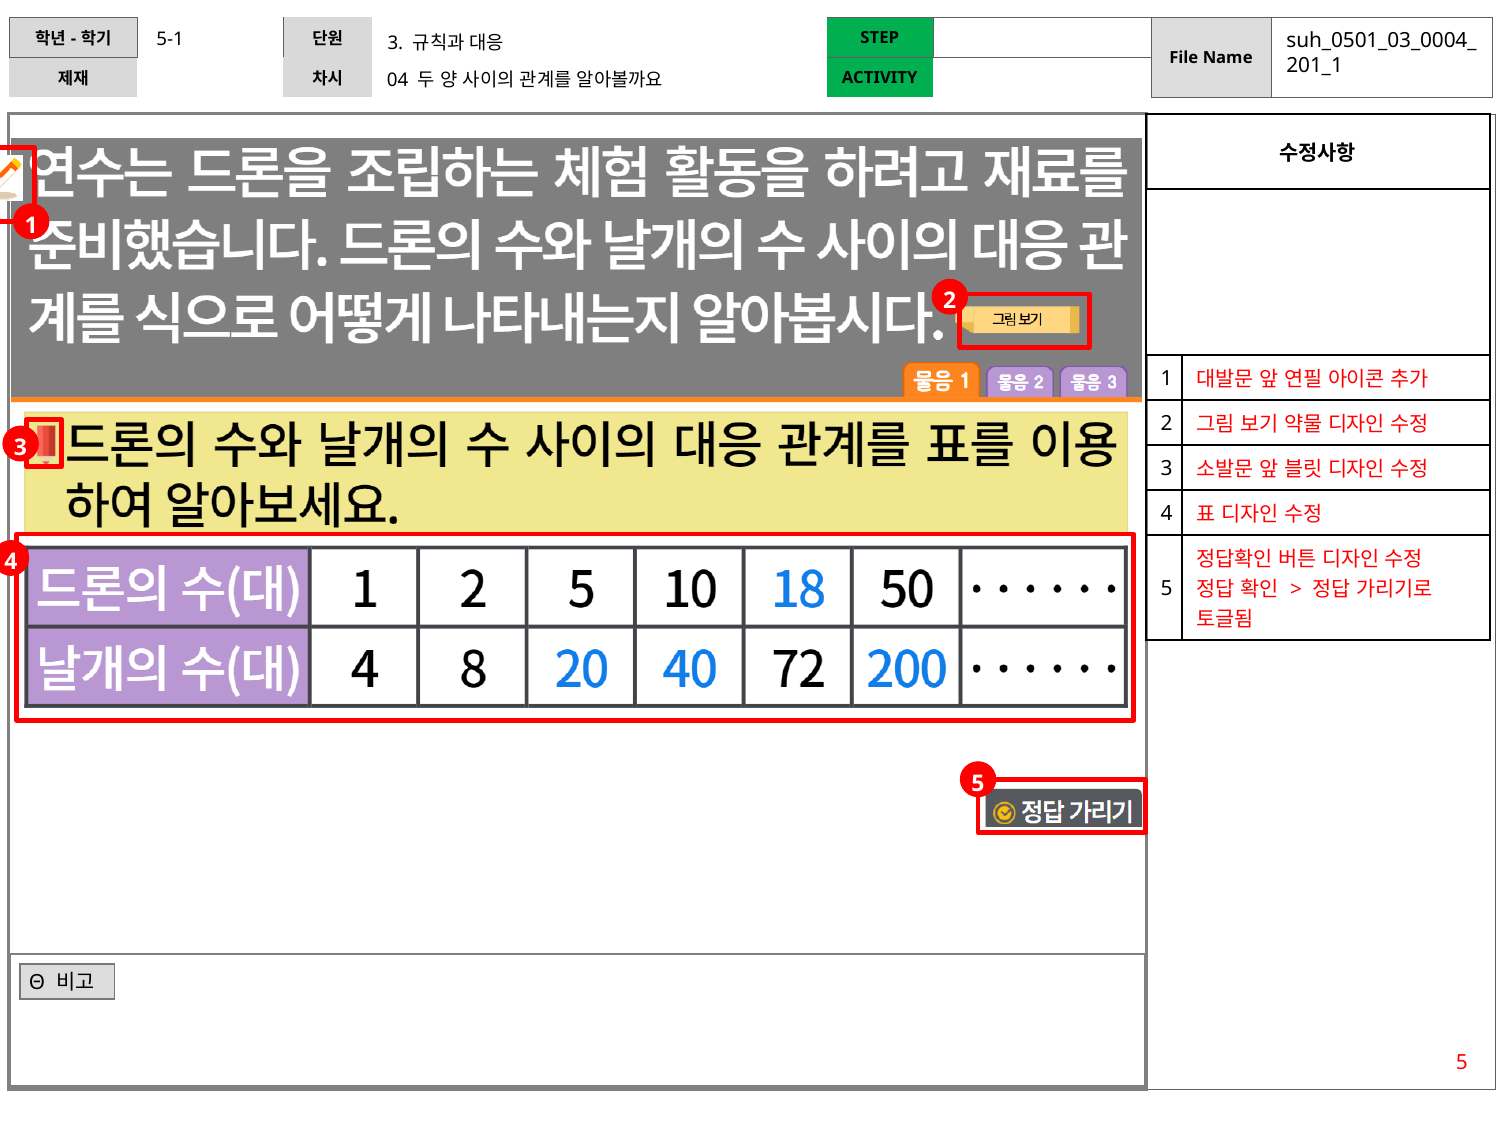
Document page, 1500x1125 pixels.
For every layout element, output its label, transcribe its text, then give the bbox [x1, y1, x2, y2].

text_box suh_0501_03_0004_201_1 [1271, 18, 1500, 84]
text_box [1141, 828, 1148, 835]
picture [0, 138, 1143, 827]
table_cell [1148, 190, 1489, 354]
table_cell 5 [1148, 536, 1181, 639]
table_cell 소발문 앞 블릿 디자인 수정 [1183, 446, 1489, 489]
table_cell 대발문 앞 연필 아이콘 추가 [1183, 356, 1489, 399]
table_cell 1 [1148, 356, 1181, 399]
table_cell 정답확인 버튼 디자인 수정 정답 확인 > 정답 가리기로 토글됨 [1183, 536, 1489, 639]
table_cell 4 [1148, 491, 1181, 534]
table_cell 2 [1148, 401, 1181, 444]
table_cell 그림 보기 약물 디자인 수정 [1183, 401, 1489, 444]
text_box [0, 210, 6, 223]
text_box 4 [0, 538, 6, 578]
table_cell 표 디자인 수정 [1183, 491, 1489, 534]
text_box 5-1 [141, 18, 284, 55]
text_box 3. 규칙과 대응 [372, 23, 828, 48]
text_box [0, 145, 6, 154]
table_cell 3 [1148, 446, 1181, 489]
table_header 수정사항 [1147, 115, 1489, 188]
text_box 04 두 양 사이의 관계를 알아볼까요 [372, 60, 821, 96]
text_box 3 [0, 429, 6, 458]
